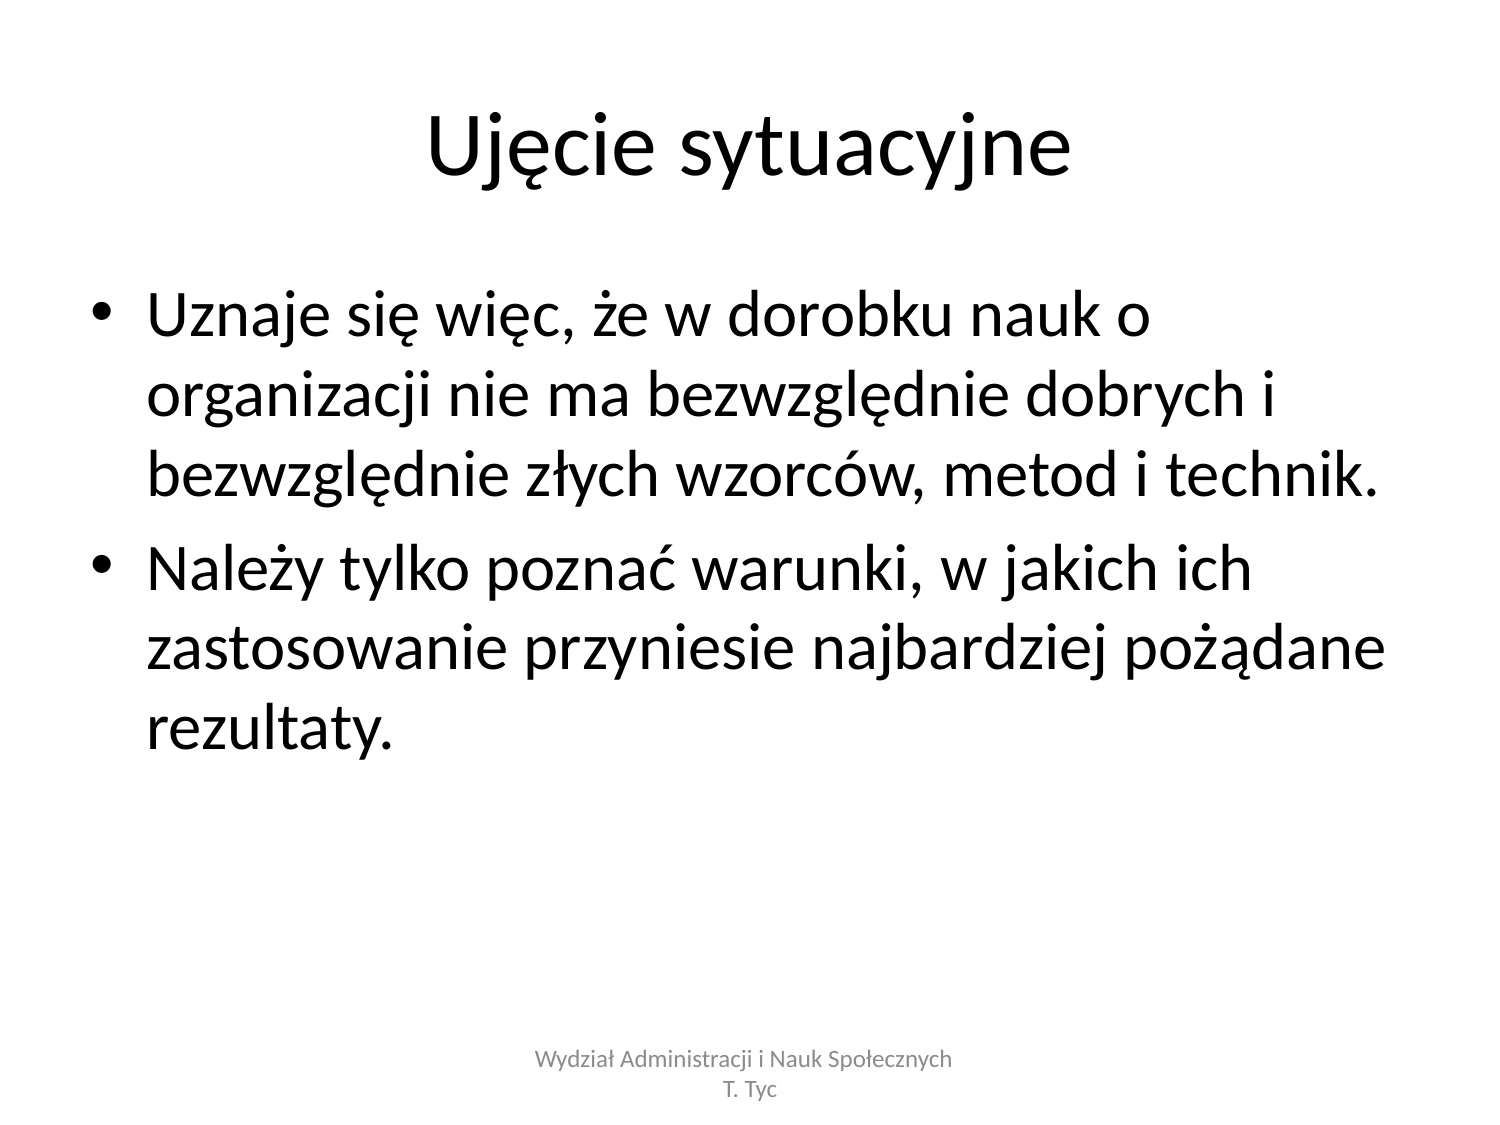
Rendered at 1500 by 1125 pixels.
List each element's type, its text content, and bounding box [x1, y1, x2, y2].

list Uznaje się więc, że w dorobku nauk o organizacji nie ma bezwzględnie dobrych i bezwzględnie złych wzorców, metod i technik. Należy tylko poznać warunki, w jakich ich zastosowanie przyniesie najbardziej pożądane rezultaty. [74, 262, 1426, 1006]
footer Wydział Administracji i Nauk Społecznych T. Tyc [512, 1042, 988, 1103]
title Ujęcie sytuacyjne [74, 44, 1426, 233]
